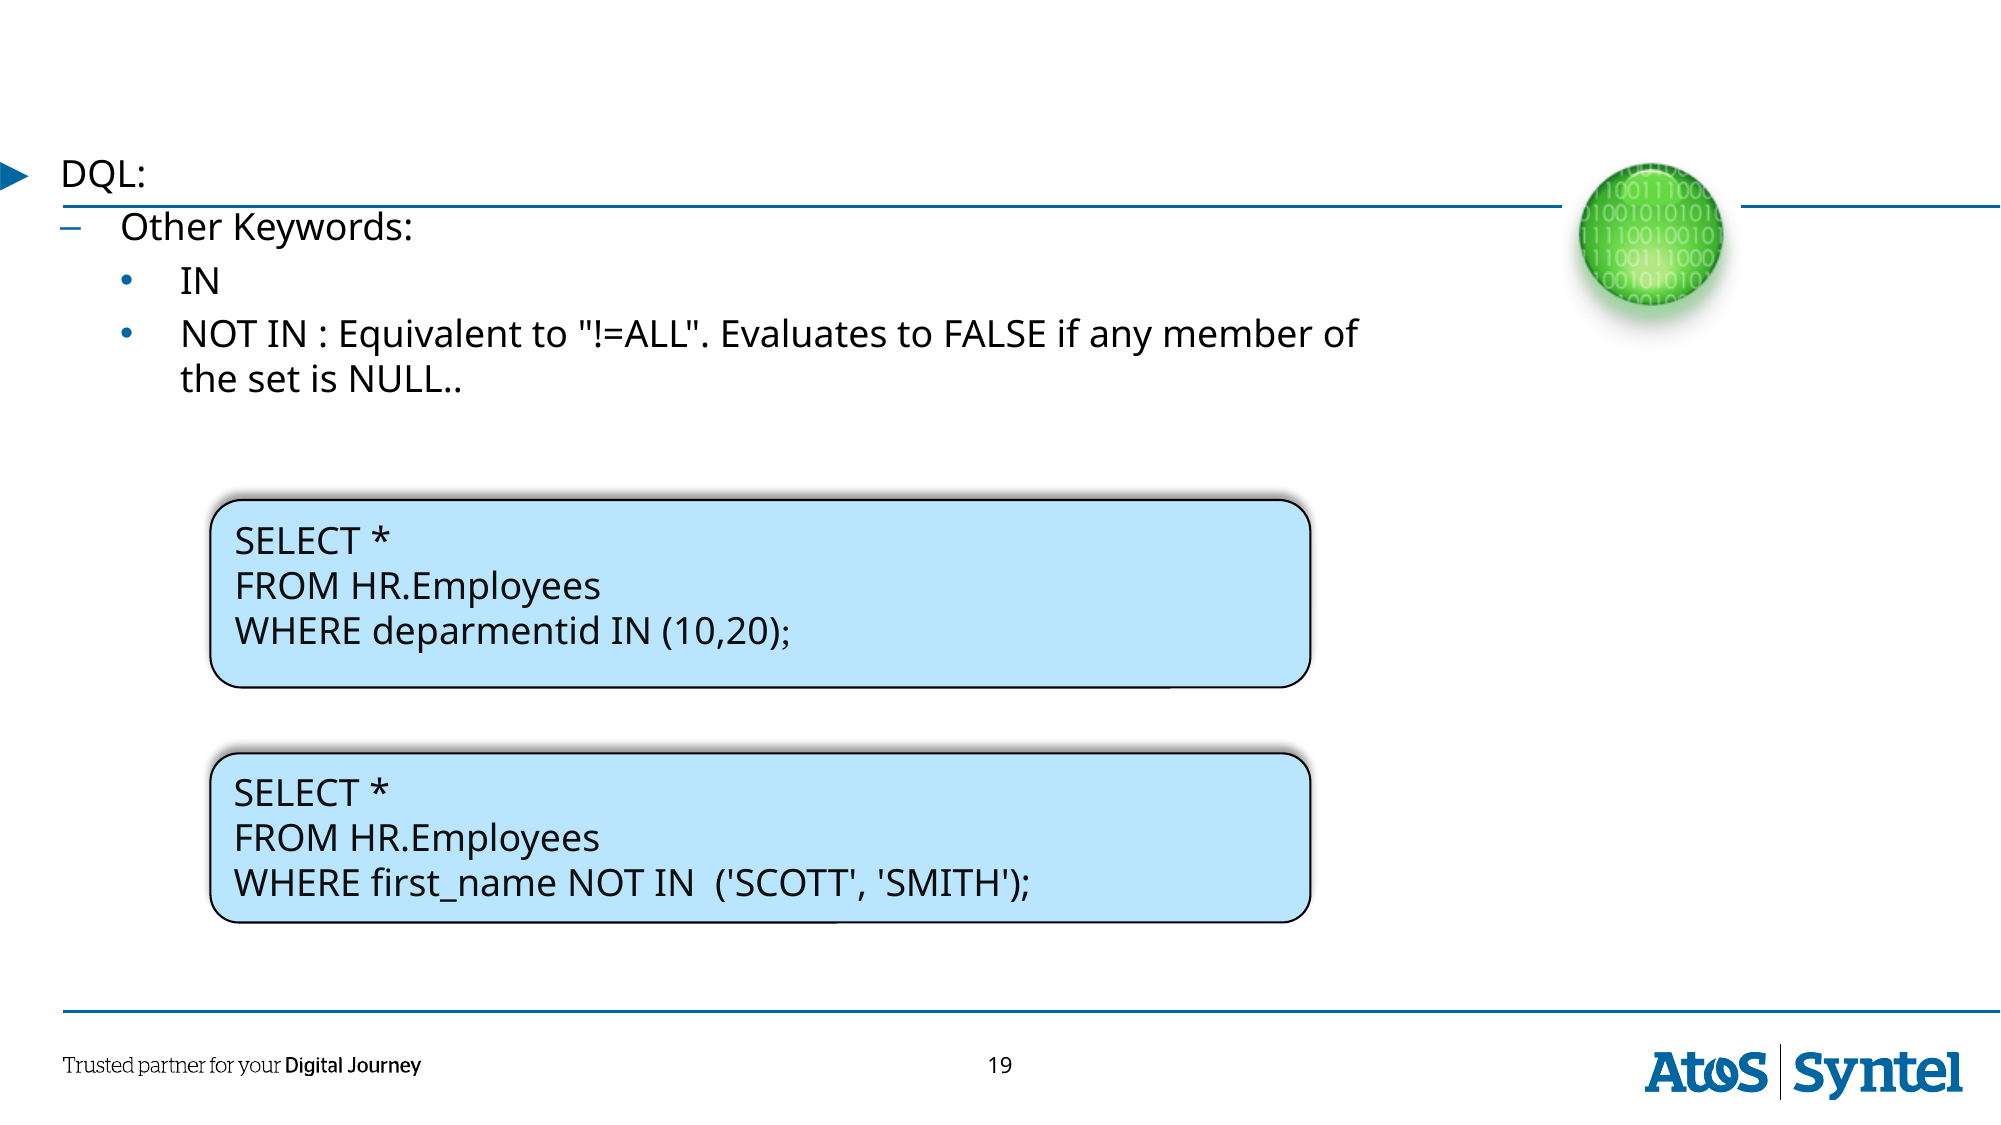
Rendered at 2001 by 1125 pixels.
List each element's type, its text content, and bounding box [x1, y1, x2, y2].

list DQL: Other Keywords: IN NOT IN : Equivalent to "!=ALL". Evaluates to FALSE if any member of the set is NULL.. [0, 149, 1421, 1038]
picture [1562, 160, 1741, 350]
text_box SELECT * FROM HR.Employees WHERE first_name NOT IN ('SCOTT', 'SMITH'); [210, 753, 1311, 923]
text_box SELECT * FROM HR.Employees WHERE deparmentid IN (10,20); [210, 500, 1311, 688]
